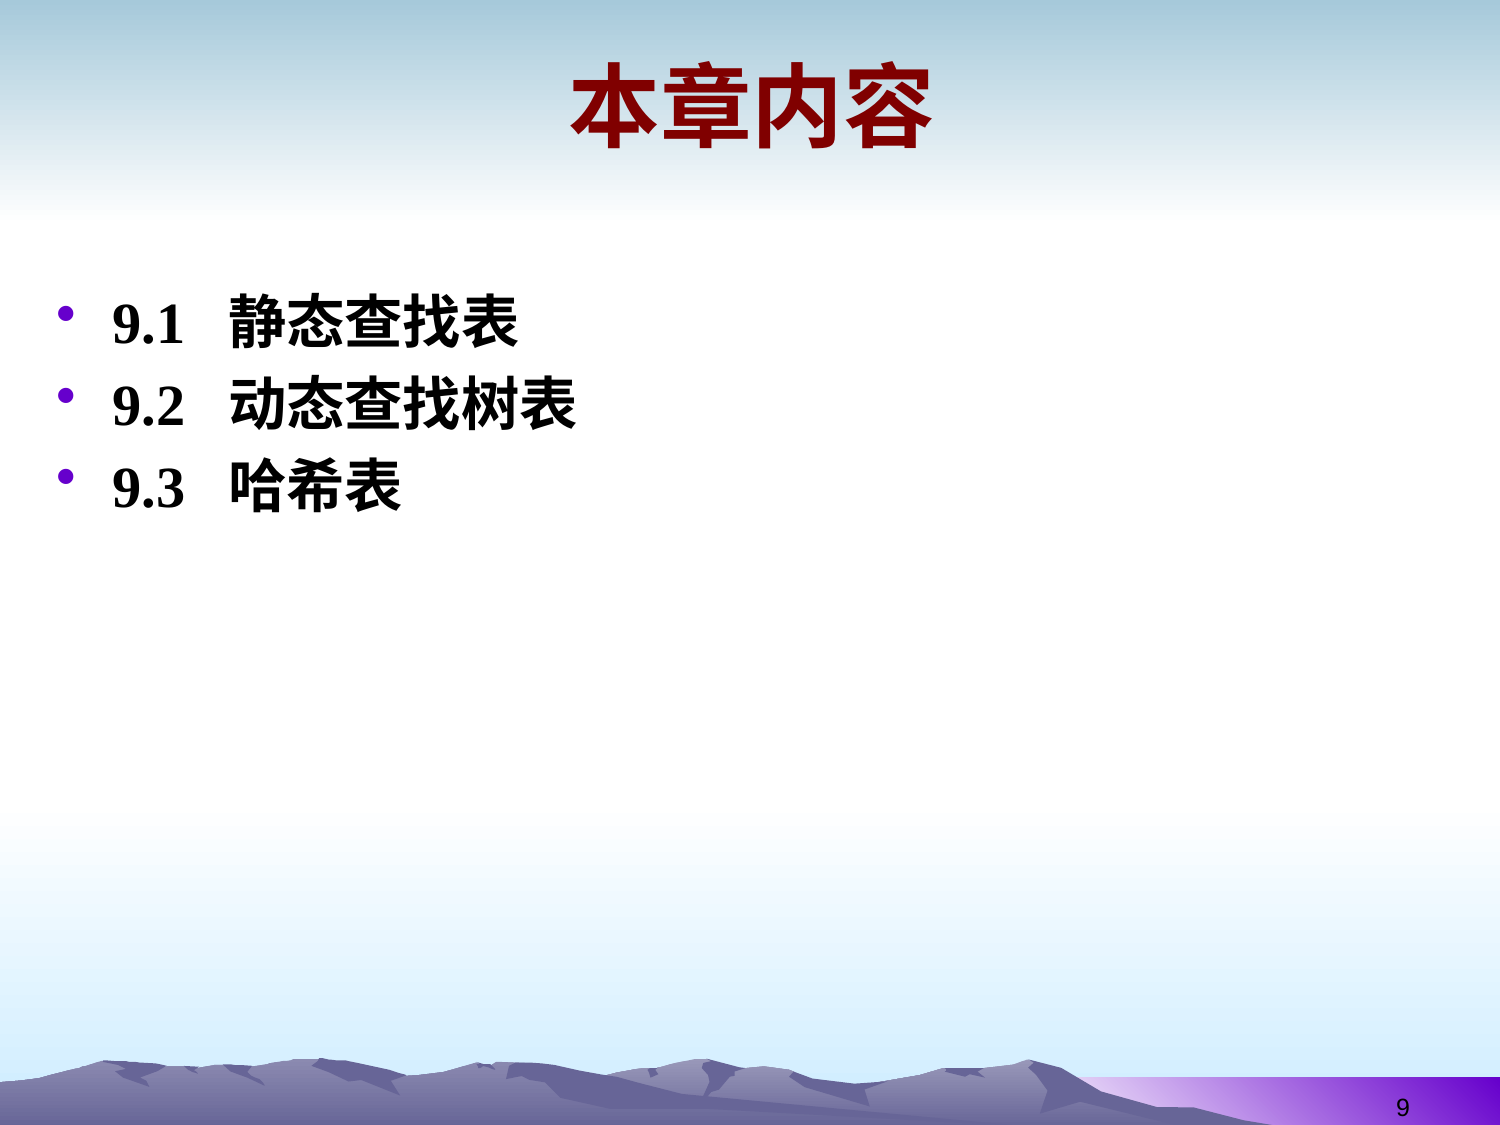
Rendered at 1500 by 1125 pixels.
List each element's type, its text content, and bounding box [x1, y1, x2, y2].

slide_number 9 [1074, 1054, 1426, 1125]
title 本章内容 [76, 18, 1428, 188]
list 9.1 静态查找表 9.2 动态查找树表 9.3 哈希表 [41, 196, 1459, 1047]
